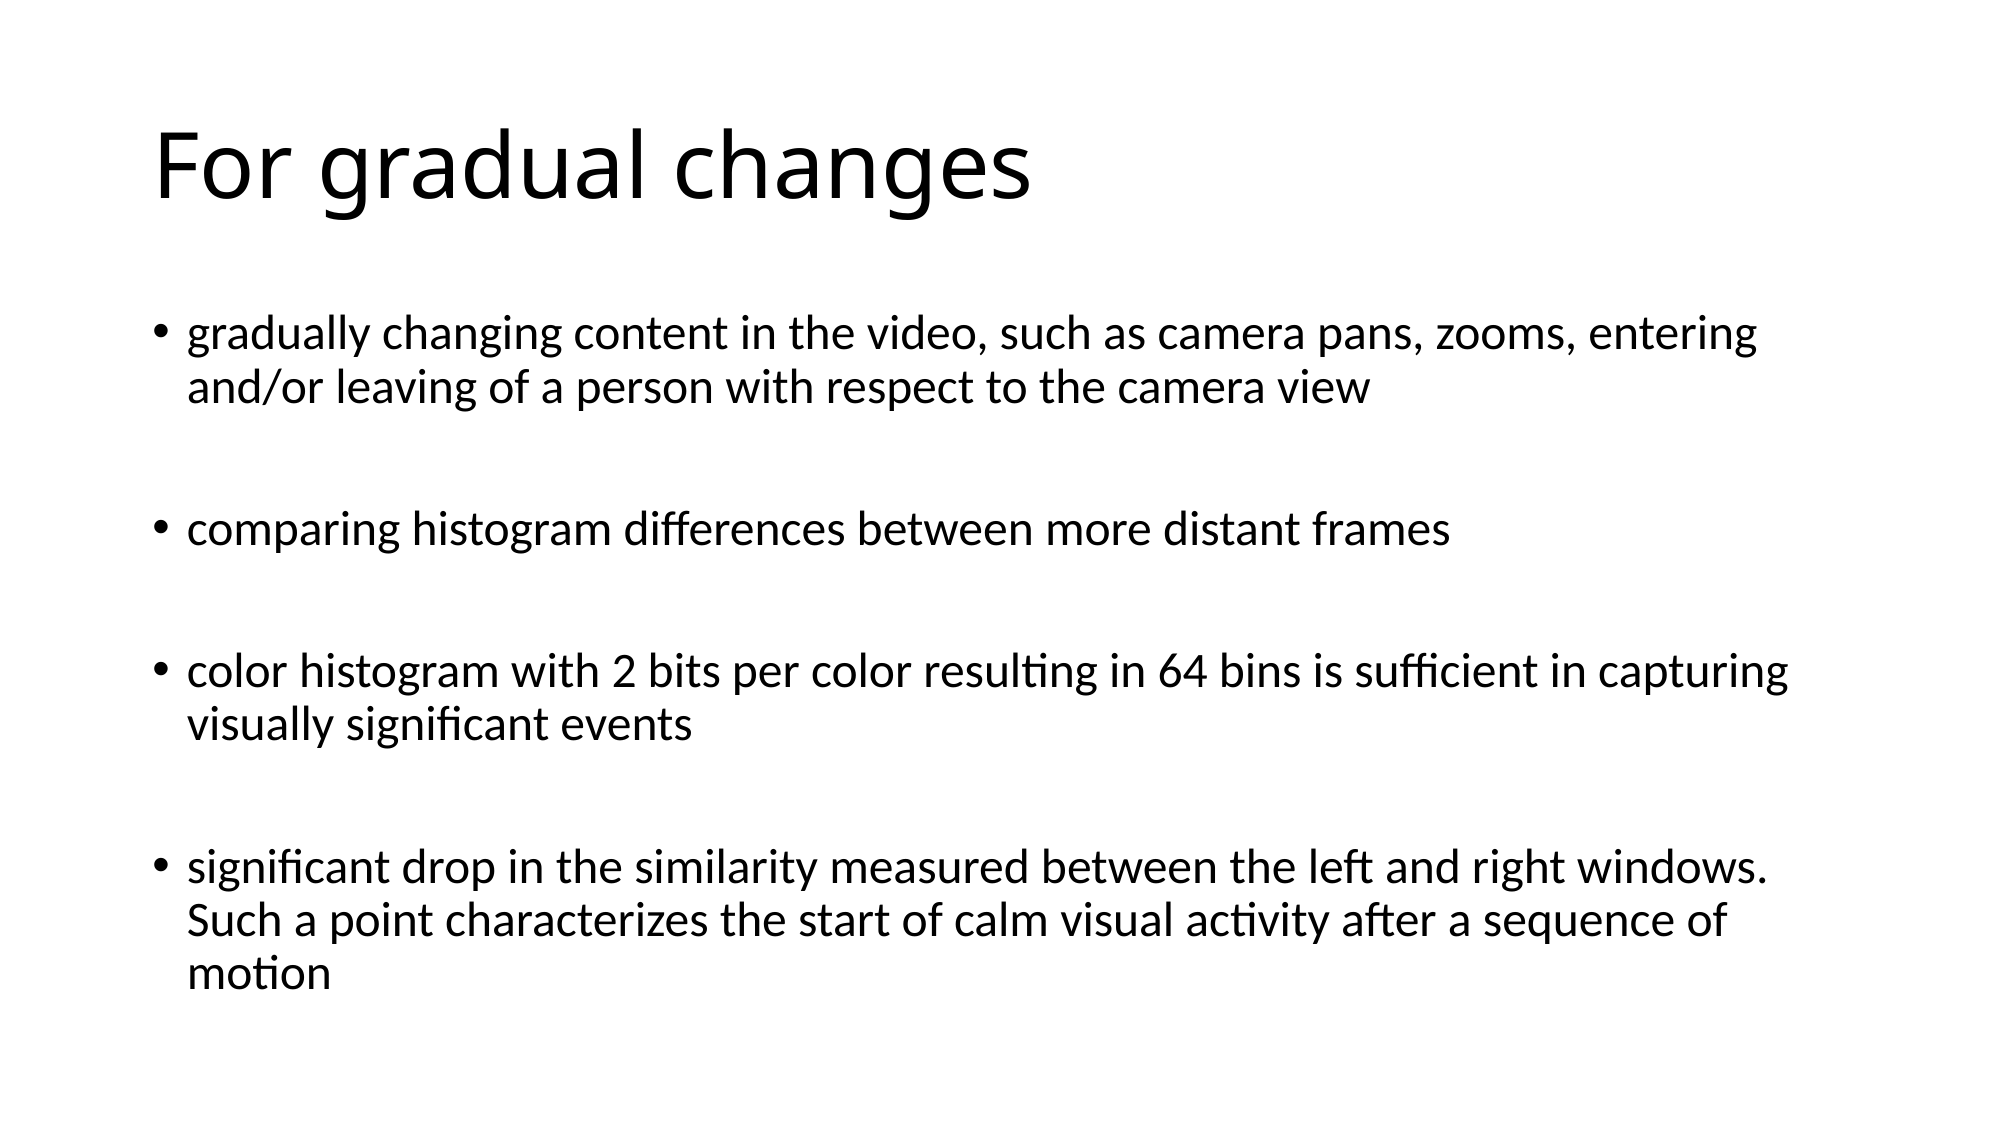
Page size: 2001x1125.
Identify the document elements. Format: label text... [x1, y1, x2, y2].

list gradually changing content in the video, such as camera pans, zooms, entering and/or leaving of a person with respect to the camera view comparing histogram differences between more distant frames color histogram with 2 bits per color resulting in 64 bins is sufficient in capturing visually significant events significant drop in the similarity measured between the left and right windows. Such a point characterizes the start of calm visual activity after a sequence of motion [137, 299, 1863, 1014]
title For gradual changes [137, 59, 1863, 278]
